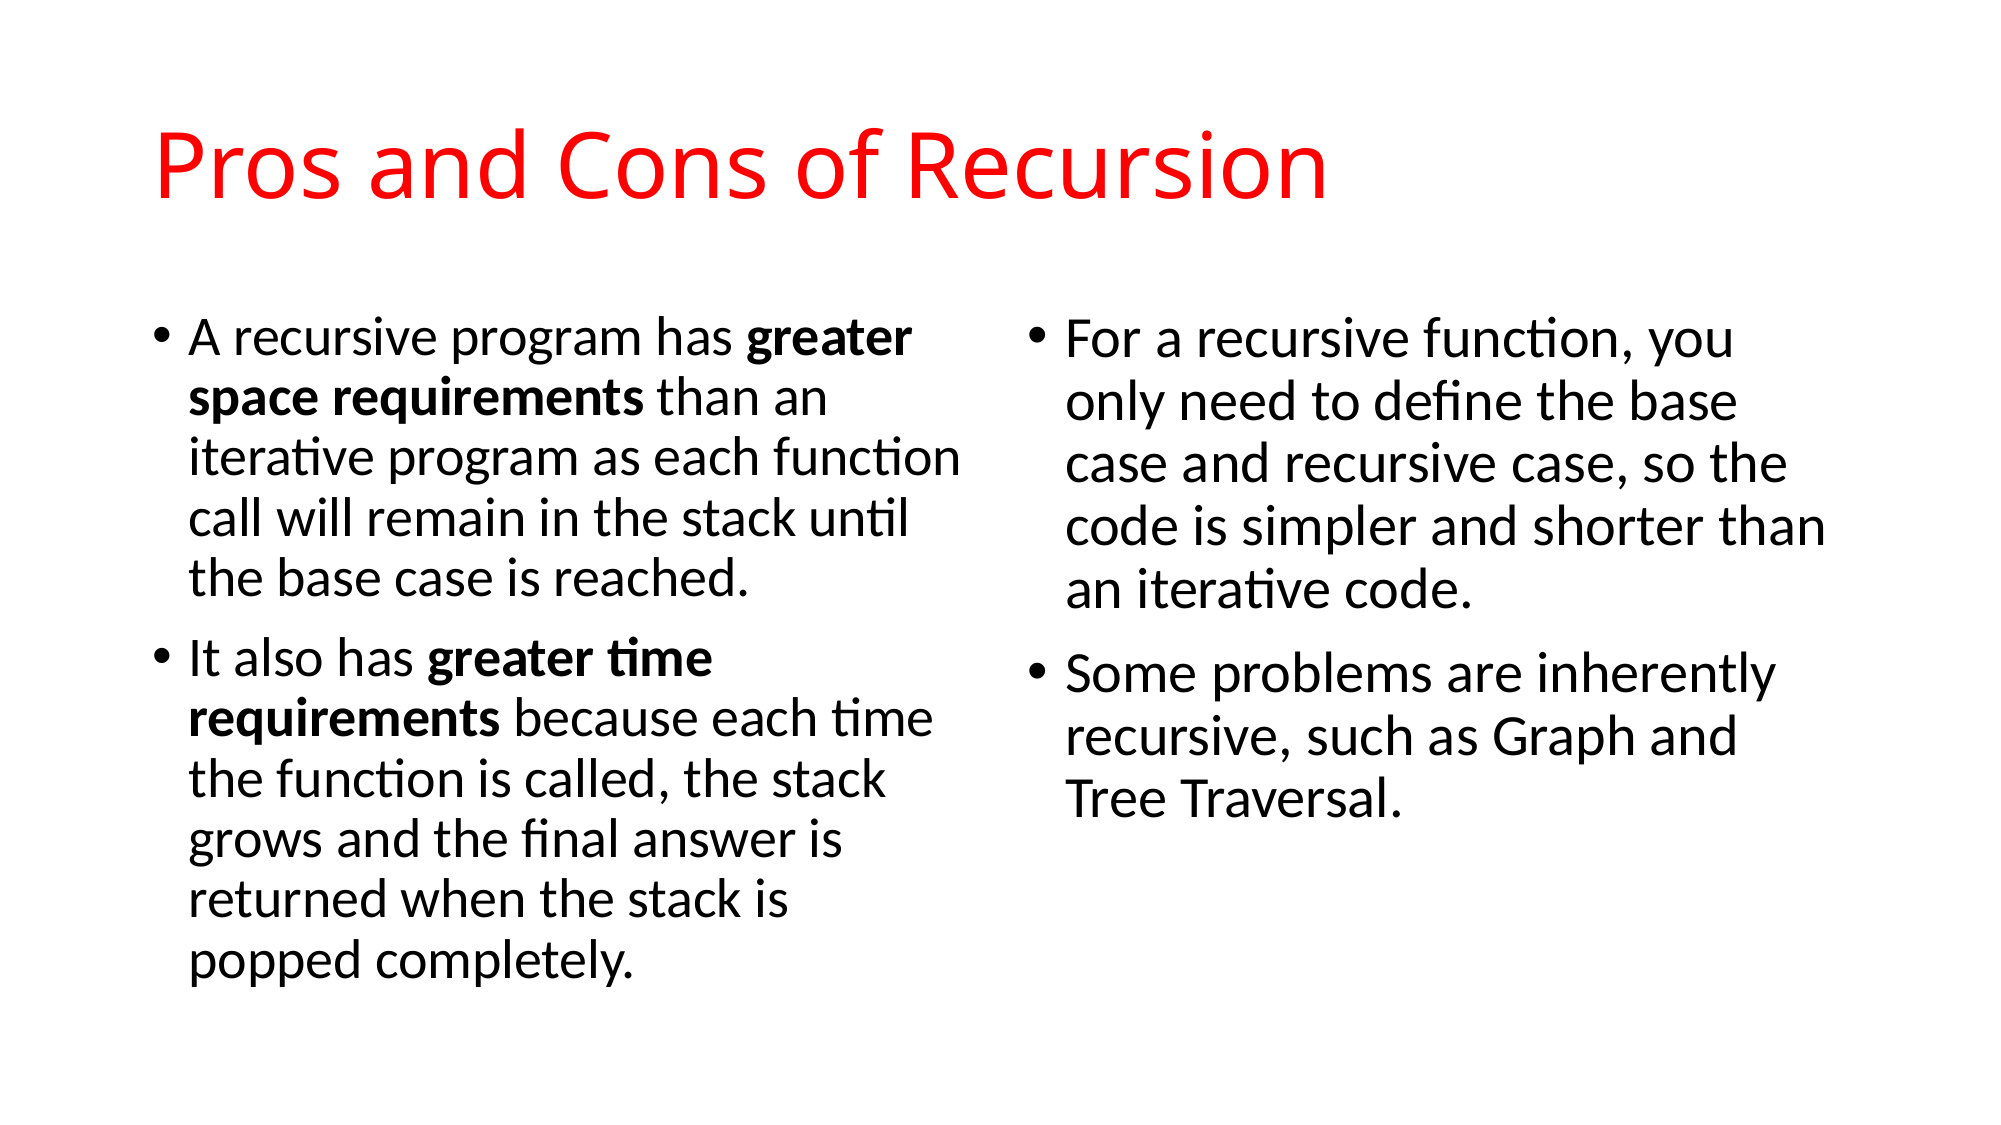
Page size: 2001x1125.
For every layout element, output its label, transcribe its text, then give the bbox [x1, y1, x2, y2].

list For a recursive function, you only need to define the base case and recursive case, so the code is simpler and shorter than an iterative code. Some problems are inherently recursive, such as Graph and Tree Traversal. [1012, 299, 1863, 1014]
title Pros and Cons of Recursion [137, 59, 1863, 278]
list A recursive program has greater space requirements than an iterative program as each function call will remain in the stack until the base case is reached. It also has greater time requirements because each time the function is called, the stack grows and the final answer is returned when the stack is popped completely. [137, 299, 988, 1014]
